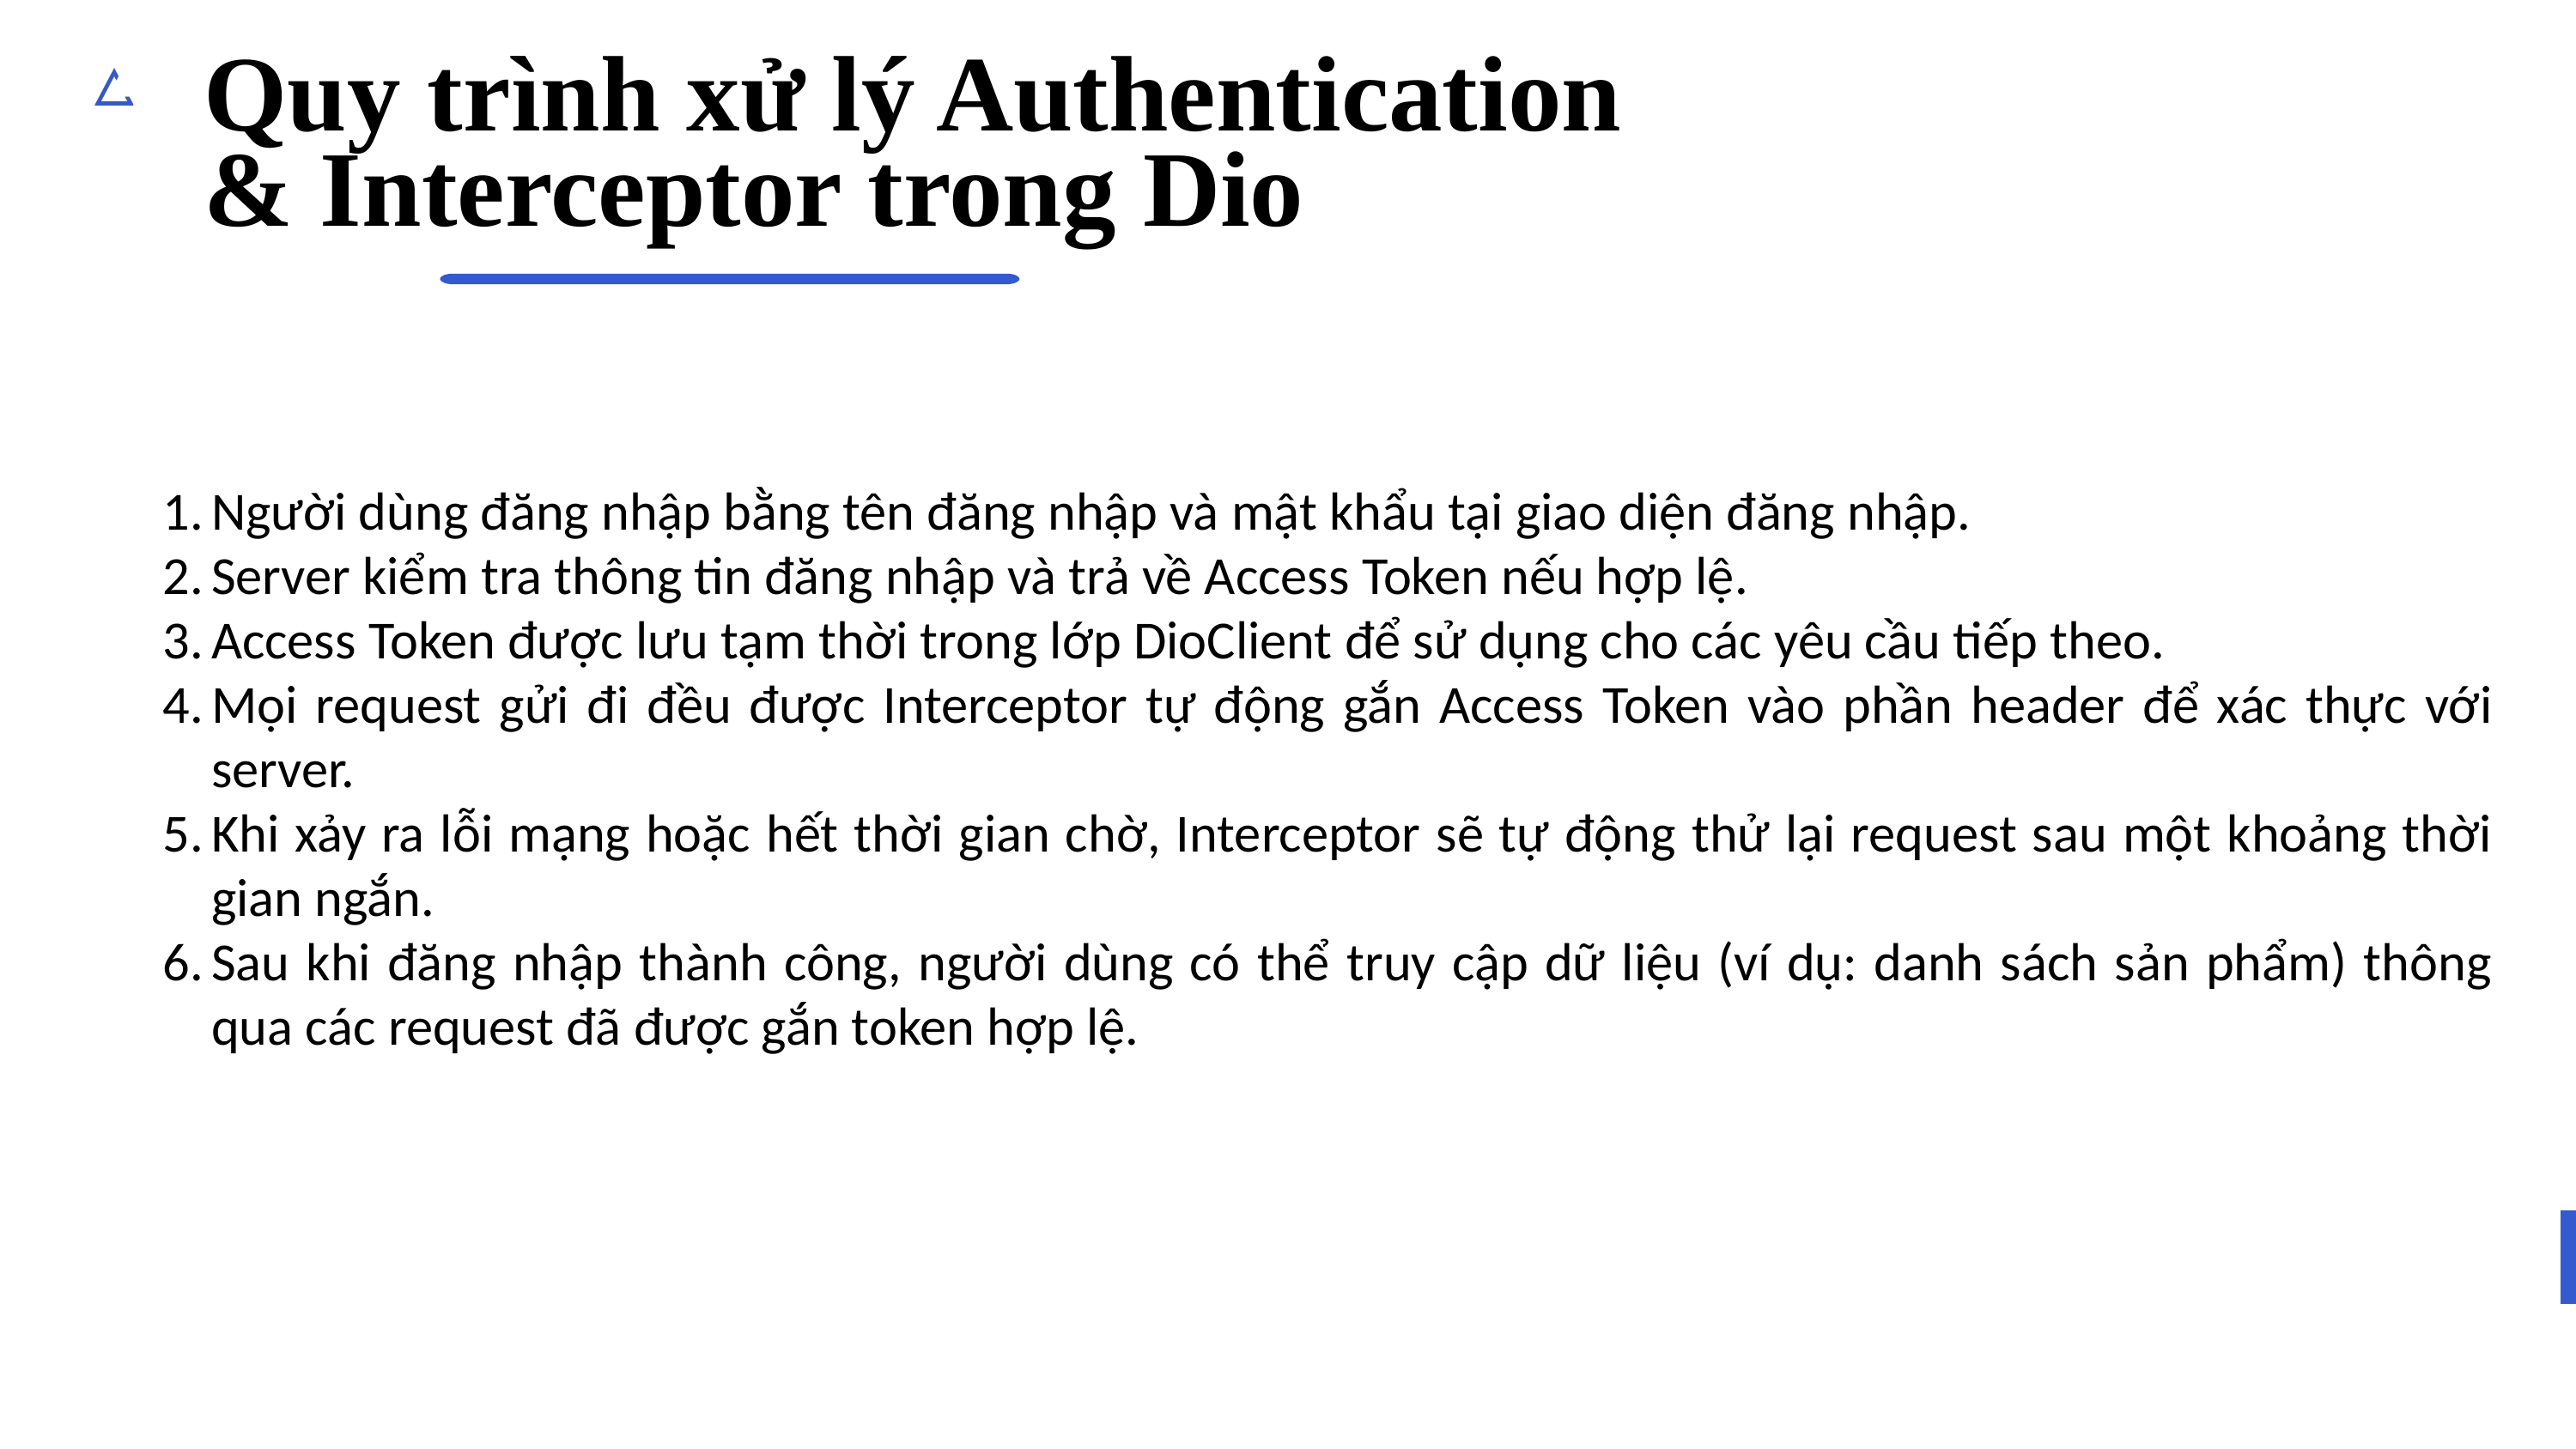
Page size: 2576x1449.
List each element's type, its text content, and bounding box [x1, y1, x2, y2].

text_box Người dùng đăng nhập bằng tên đăng nhập và mật khẩu tại giao diện đăng nhập. Server kiểm tra thông tin đăng nhập và trả về Access Token nếu hợp lệ. Access Token được lưu tạm thời trong lớp DioClient để sử dụng cho các yêu cầu tiếp theo. Mọi request gửi đi đều được Interceptor tự động gắn Access Token vào phần header để xác thực với server. Khi xảy ra lỗi mạng hoặc hết thời gian chờ, Interceptor sẽ tự động thử lại request sau một khoảng thời gian ngắn. Sau khi đăng nhập thành công, người dùng có thể truy cập dữ liệu (ví dụ: danh sách sản phẩm) thông qua các request đã được gắn token hợp lệ. [149, 470, 2508, 1101]
text_box Quy trình xử lý Authentication & Interceptor trong Dio [204, 57, 1662, 248]
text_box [440, 273, 1020, 285]
text_box [94, 68, 134, 106]
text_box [2560, 1210, 2576, 1304]
